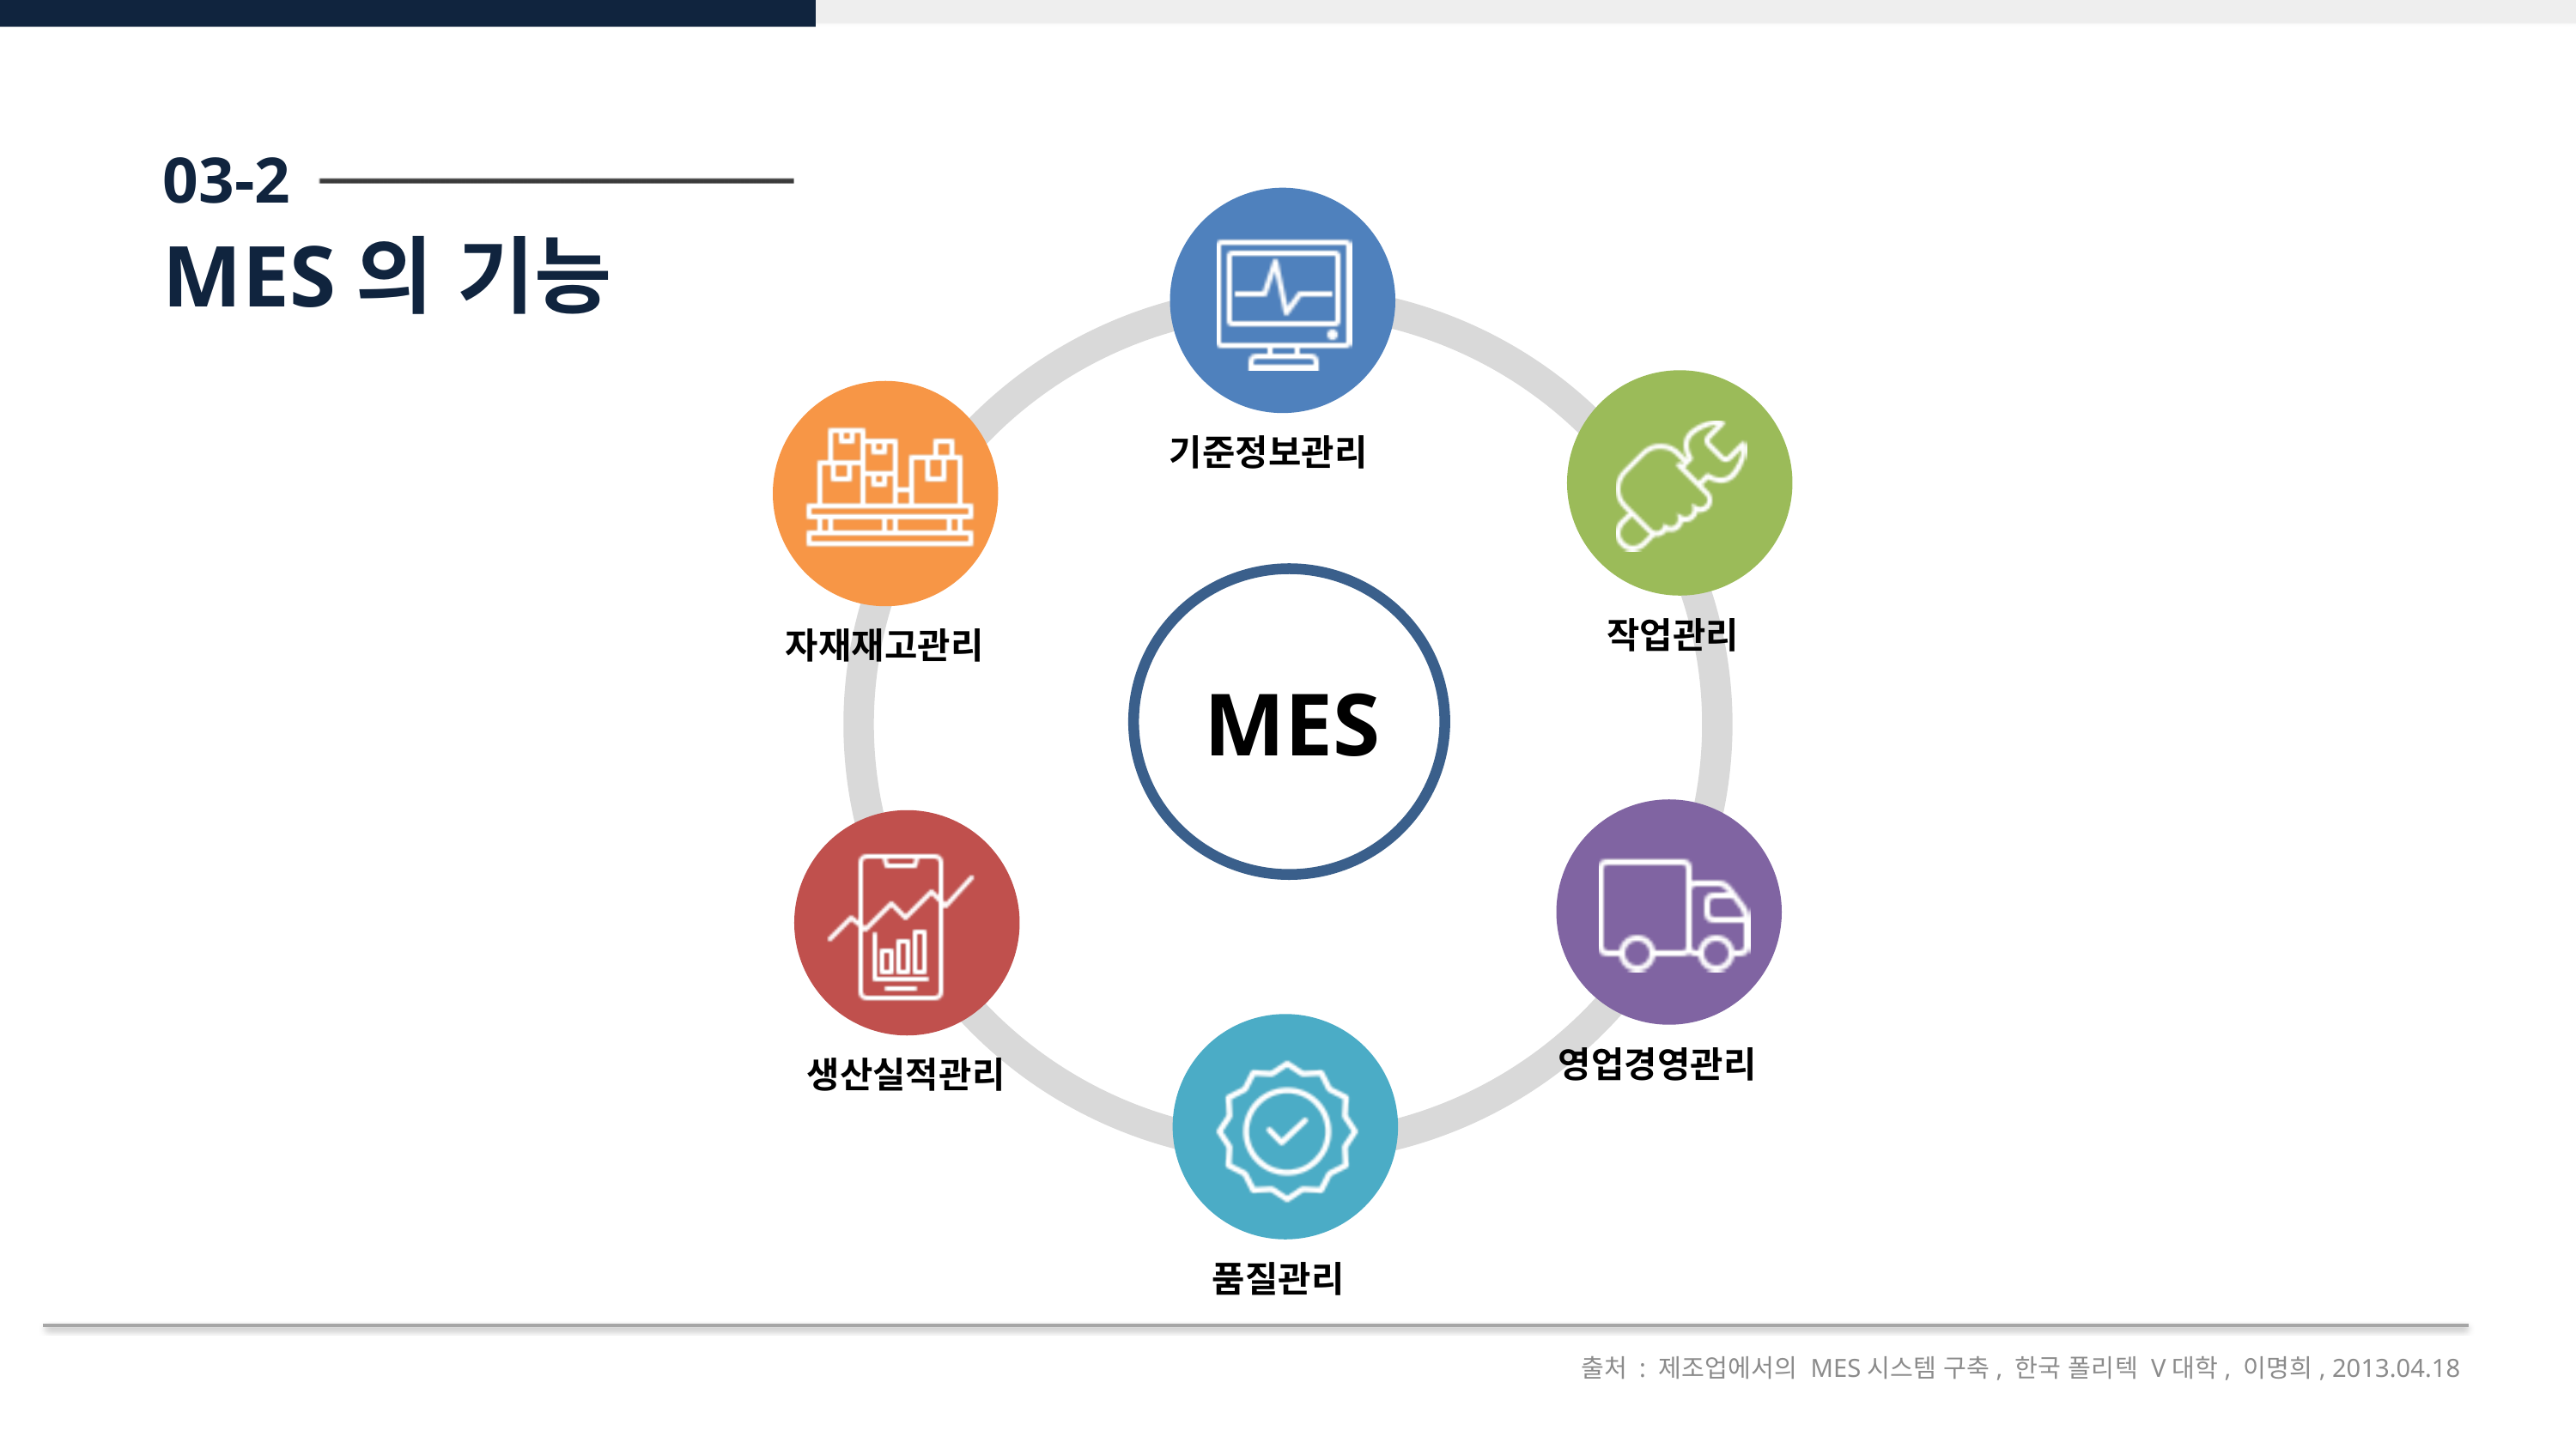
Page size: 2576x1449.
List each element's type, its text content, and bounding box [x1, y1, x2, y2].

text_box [1156, 187, 1425, 481]
text_box MES의 기능 [150, 215, 848, 330]
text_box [772, 380, 1015, 674]
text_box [858, 300, 1718, 1149]
picture [1217, 234, 1353, 371]
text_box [149, 133, 795, 223]
picture [1616, 421, 1747, 552]
picture [1212, 1056, 1364, 1208]
text_box 출처 : 제조업에서의 MES시스템 구축, 한국 폴리텍 V대학, 이명희, 2013.04.18 [1320, 1346, 2474, 1389]
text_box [1566, 369, 1798, 664]
picture [826, 852, 977, 1003]
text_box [1545, 798, 1788, 1093]
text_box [0, 0, 2576, 27]
picture [1599, 820, 1752, 973]
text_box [793, 809, 1053, 1103]
picture [805, 402, 977, 575]
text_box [1172, 1013, 1404, 1307]
